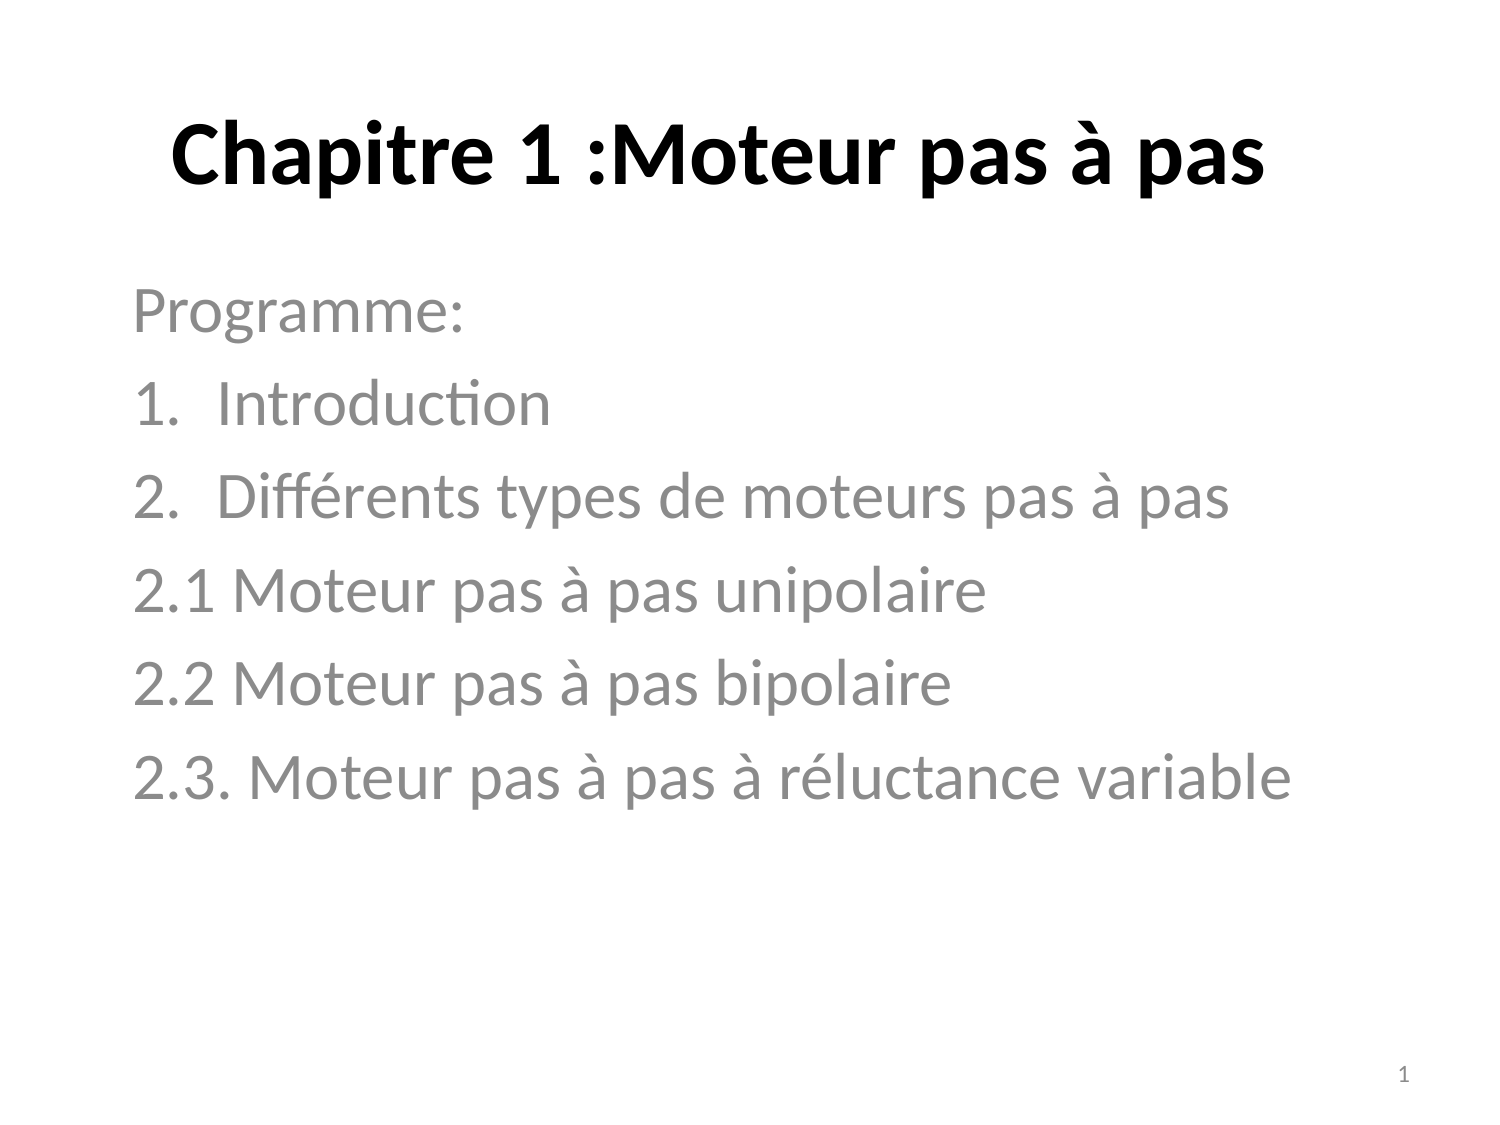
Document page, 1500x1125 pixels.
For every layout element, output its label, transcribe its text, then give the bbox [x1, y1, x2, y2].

slide_number 1 [1074, 1042, 1425, 1103]
subtitle Programme: Introduction Différents types de moteurs pas à pas 2.1 Moteur pas à pas unipolaire 2.2 Moteur pas à pas bipolaire 2.3. Moteur pas à pas à réluctance variable [117, 257, 1395, 925]
title Chapitre 1 :Moteur pas à pas [82, 82, 1357, 324]
